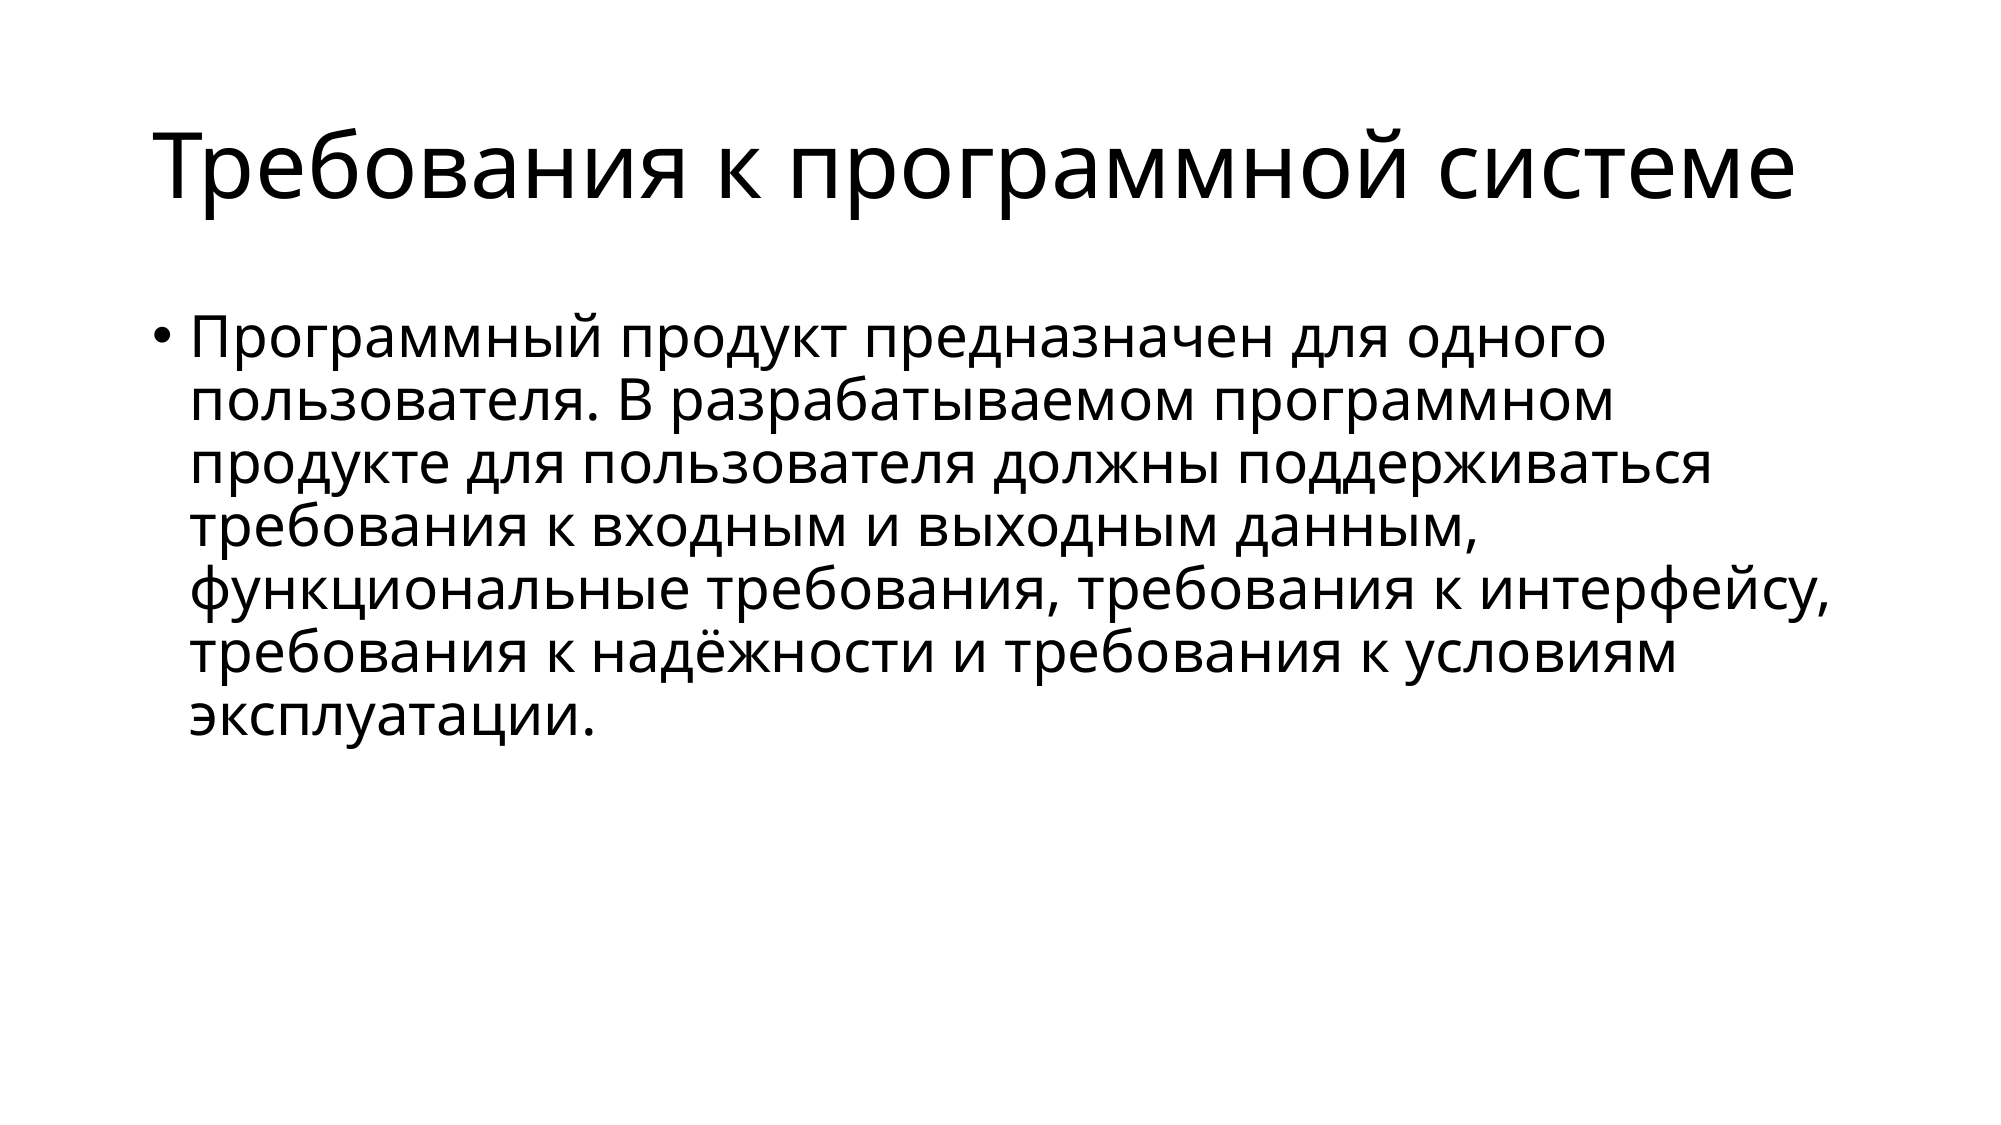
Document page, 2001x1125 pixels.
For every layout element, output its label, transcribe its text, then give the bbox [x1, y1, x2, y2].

title Требования к программной системе [137, 59, 1863, 278]
list Программный продукт предназначен для одного пользователя. В разрабатываемом программном продукте для пользователя должны поддерживаться требования к входным и выходным данным, функциональные требования, требования к интерфейсу, требования к надёжности и требования к условиям эксплуатации. [137, 299, 1863, 1014]
